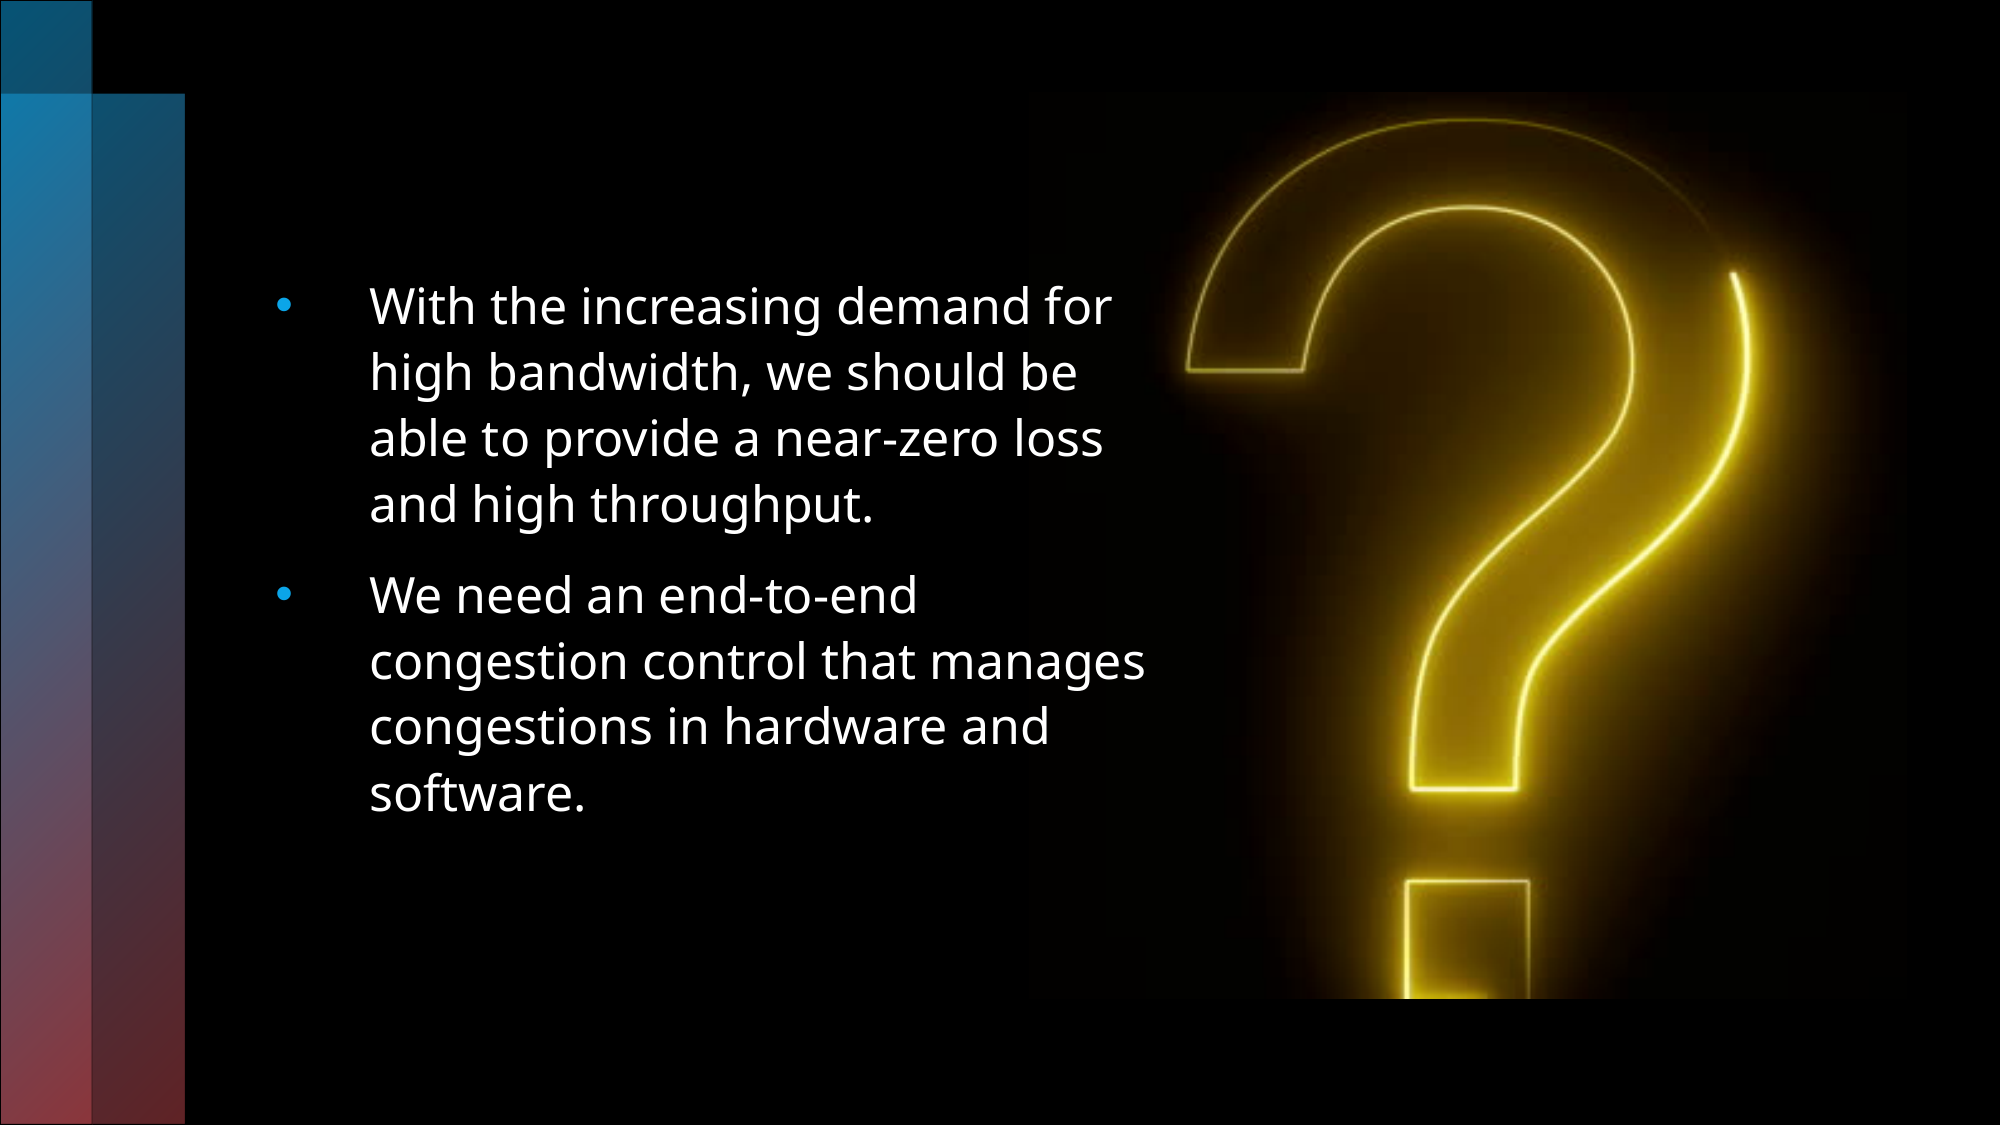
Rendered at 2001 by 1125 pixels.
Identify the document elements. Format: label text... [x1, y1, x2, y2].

picture [1028, 92, 1908, 999]
list With the increasing demand for high bandwidth, we should be able to provide a near-zero loss and high throughput. We need an end-to-end congestion control that manages congestions in hardware and software. [260, 260, 1165, 1104]
